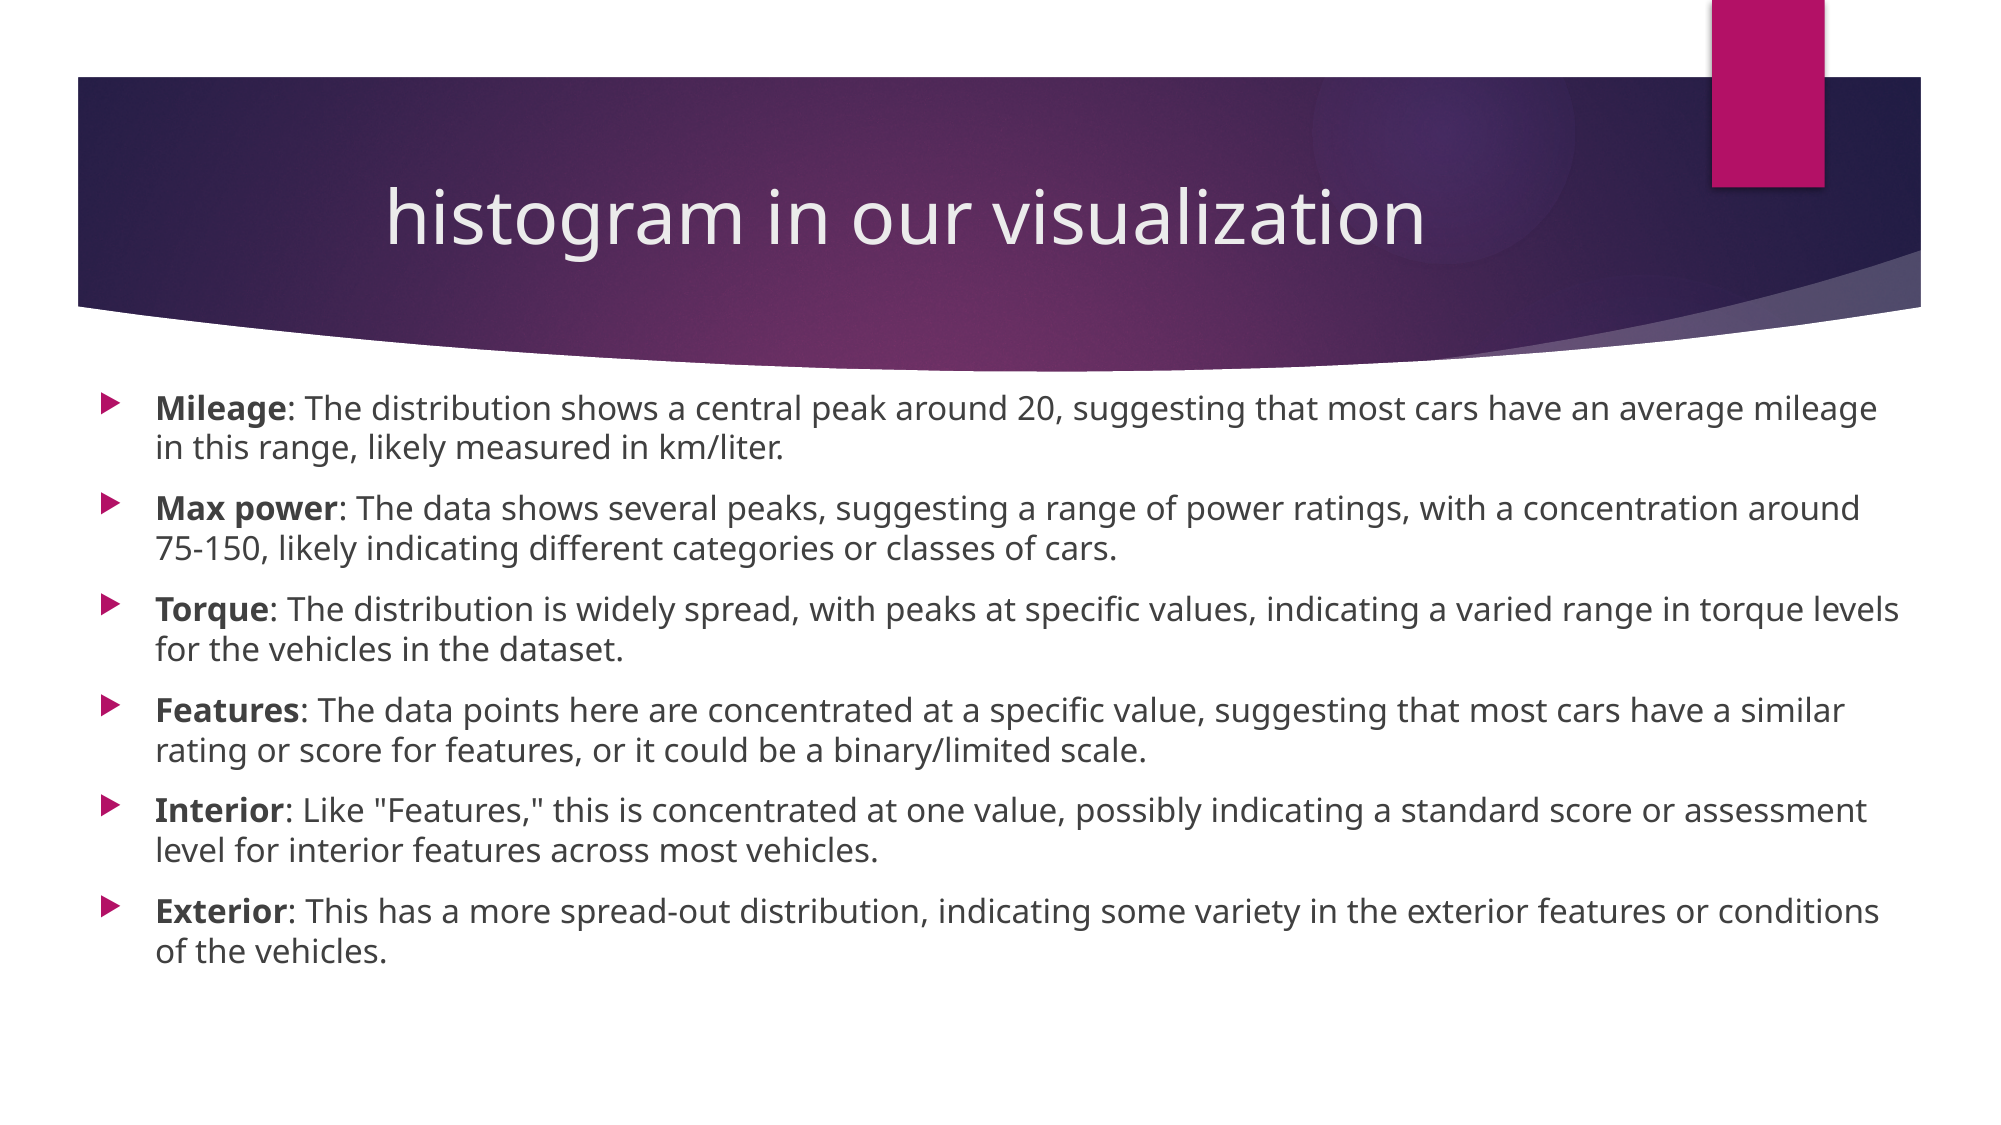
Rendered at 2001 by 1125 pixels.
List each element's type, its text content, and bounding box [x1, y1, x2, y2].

title histogram in our visualization [188, 156, 1626, 273]
list Mileage: The distribution shows a central peak around 20, suggesting that most cars have an average mileage in this range, likely measured in km/liter. Max power: The data shows several peaks, suggesting a range of power ratings, with a concentration around 75-150, likely indicating different categories or classes of cars. Torque: The distribution is widely spread, with peaks at specific values, indicating a varied range in torque levels for the vehicles in the dataset. Features: The data points here are concentrated at a specific value, suggesting that most cars have a similar rating or score for features, or it could be a binary/limited scale. Interior: Like "Features," this is concentrated at one value, possibly indicating a standard score or assessment level for interior features across most vehicles. Exterior: This has a more spread-out distribution, indicating some variety in the exterior features or conditions of the vehicles. [83, 379, 1919, 933]
